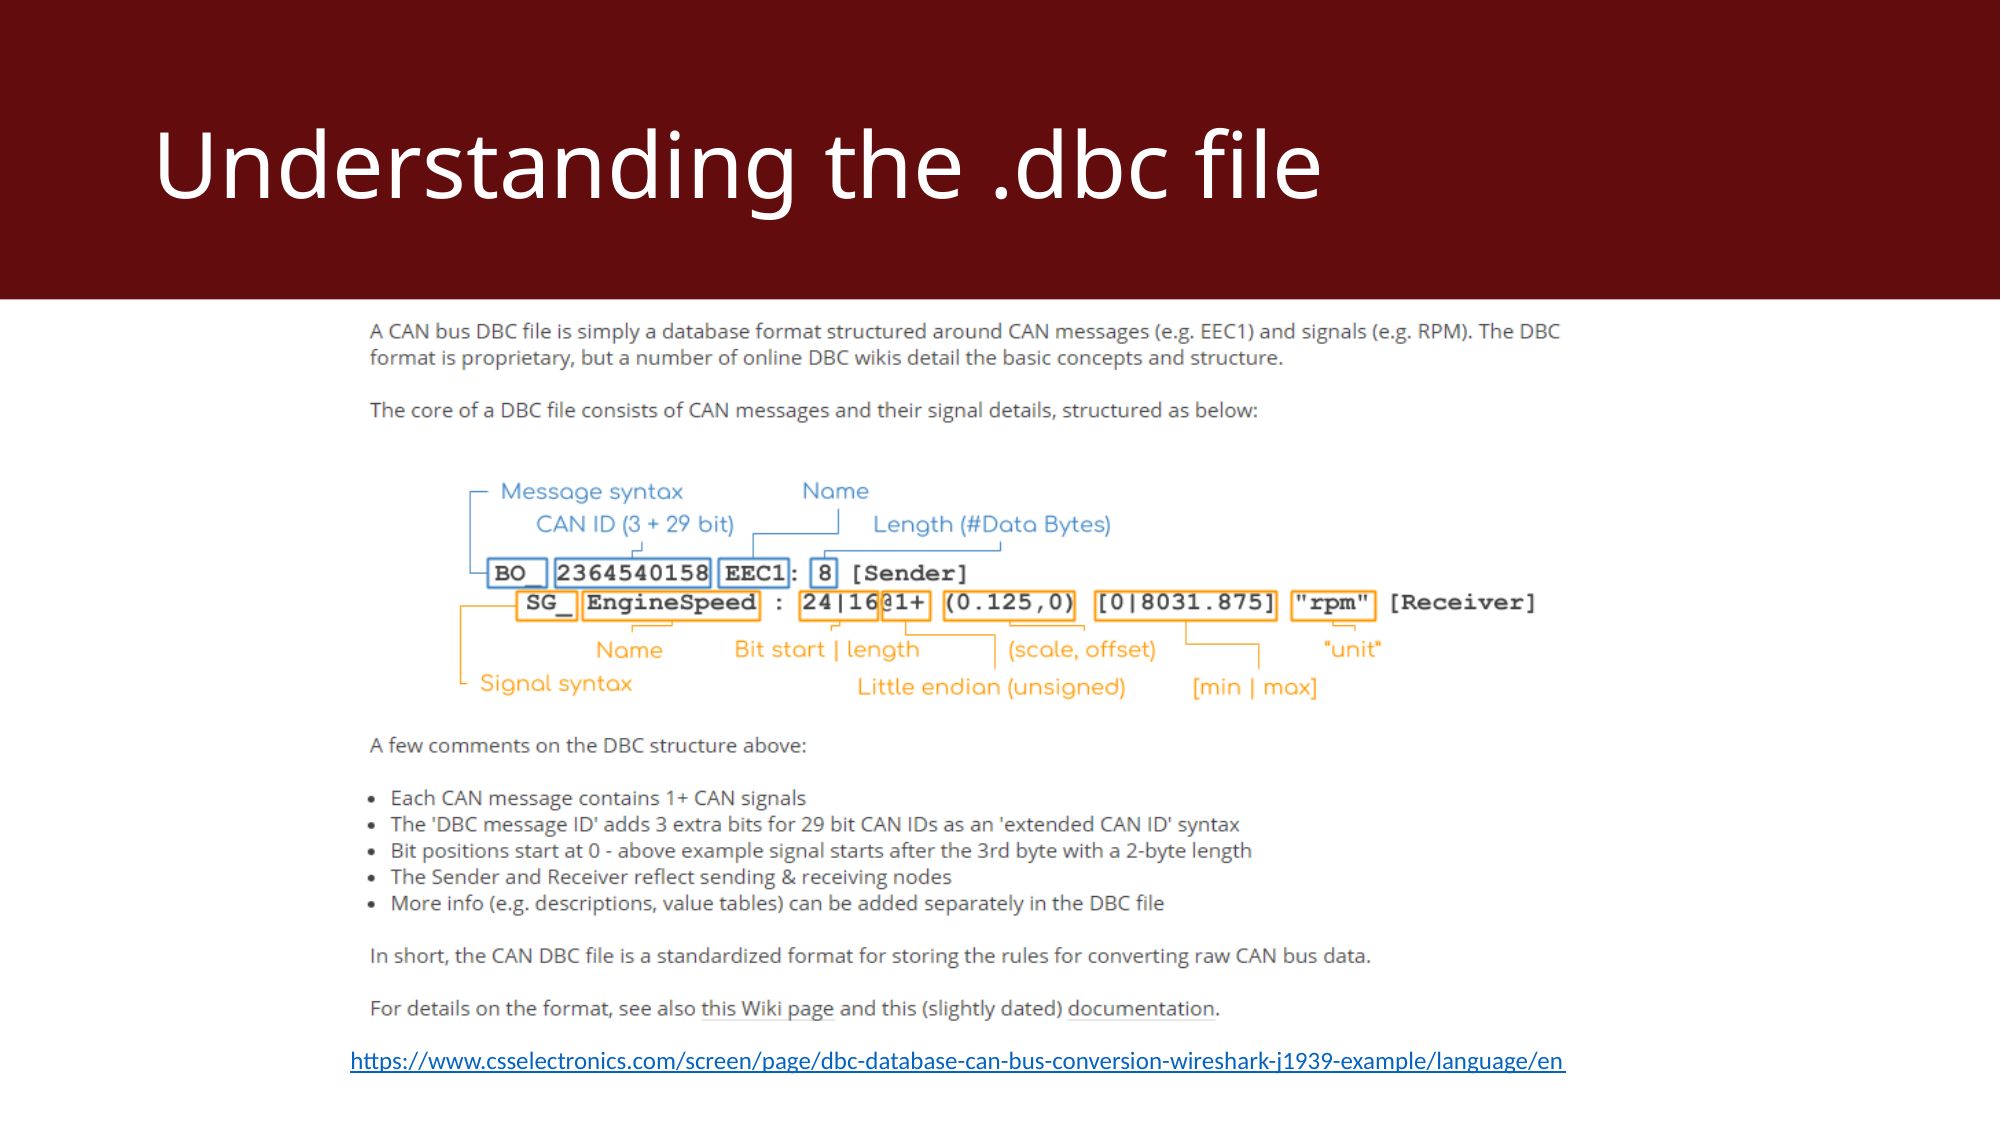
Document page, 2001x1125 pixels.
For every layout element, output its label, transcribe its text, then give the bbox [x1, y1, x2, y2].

picture [335, 311, 1665, 1038]
title Understanding the .dbc file [137, 59, 1863, 278]
text_box [0, 0, 2000, 300]
text_box https://www.csselectronics.com/screen/page/dbc-database-can-bus-conversion-wireshark-j1939-example/language/en [335, 1036, 2000, 1082]
